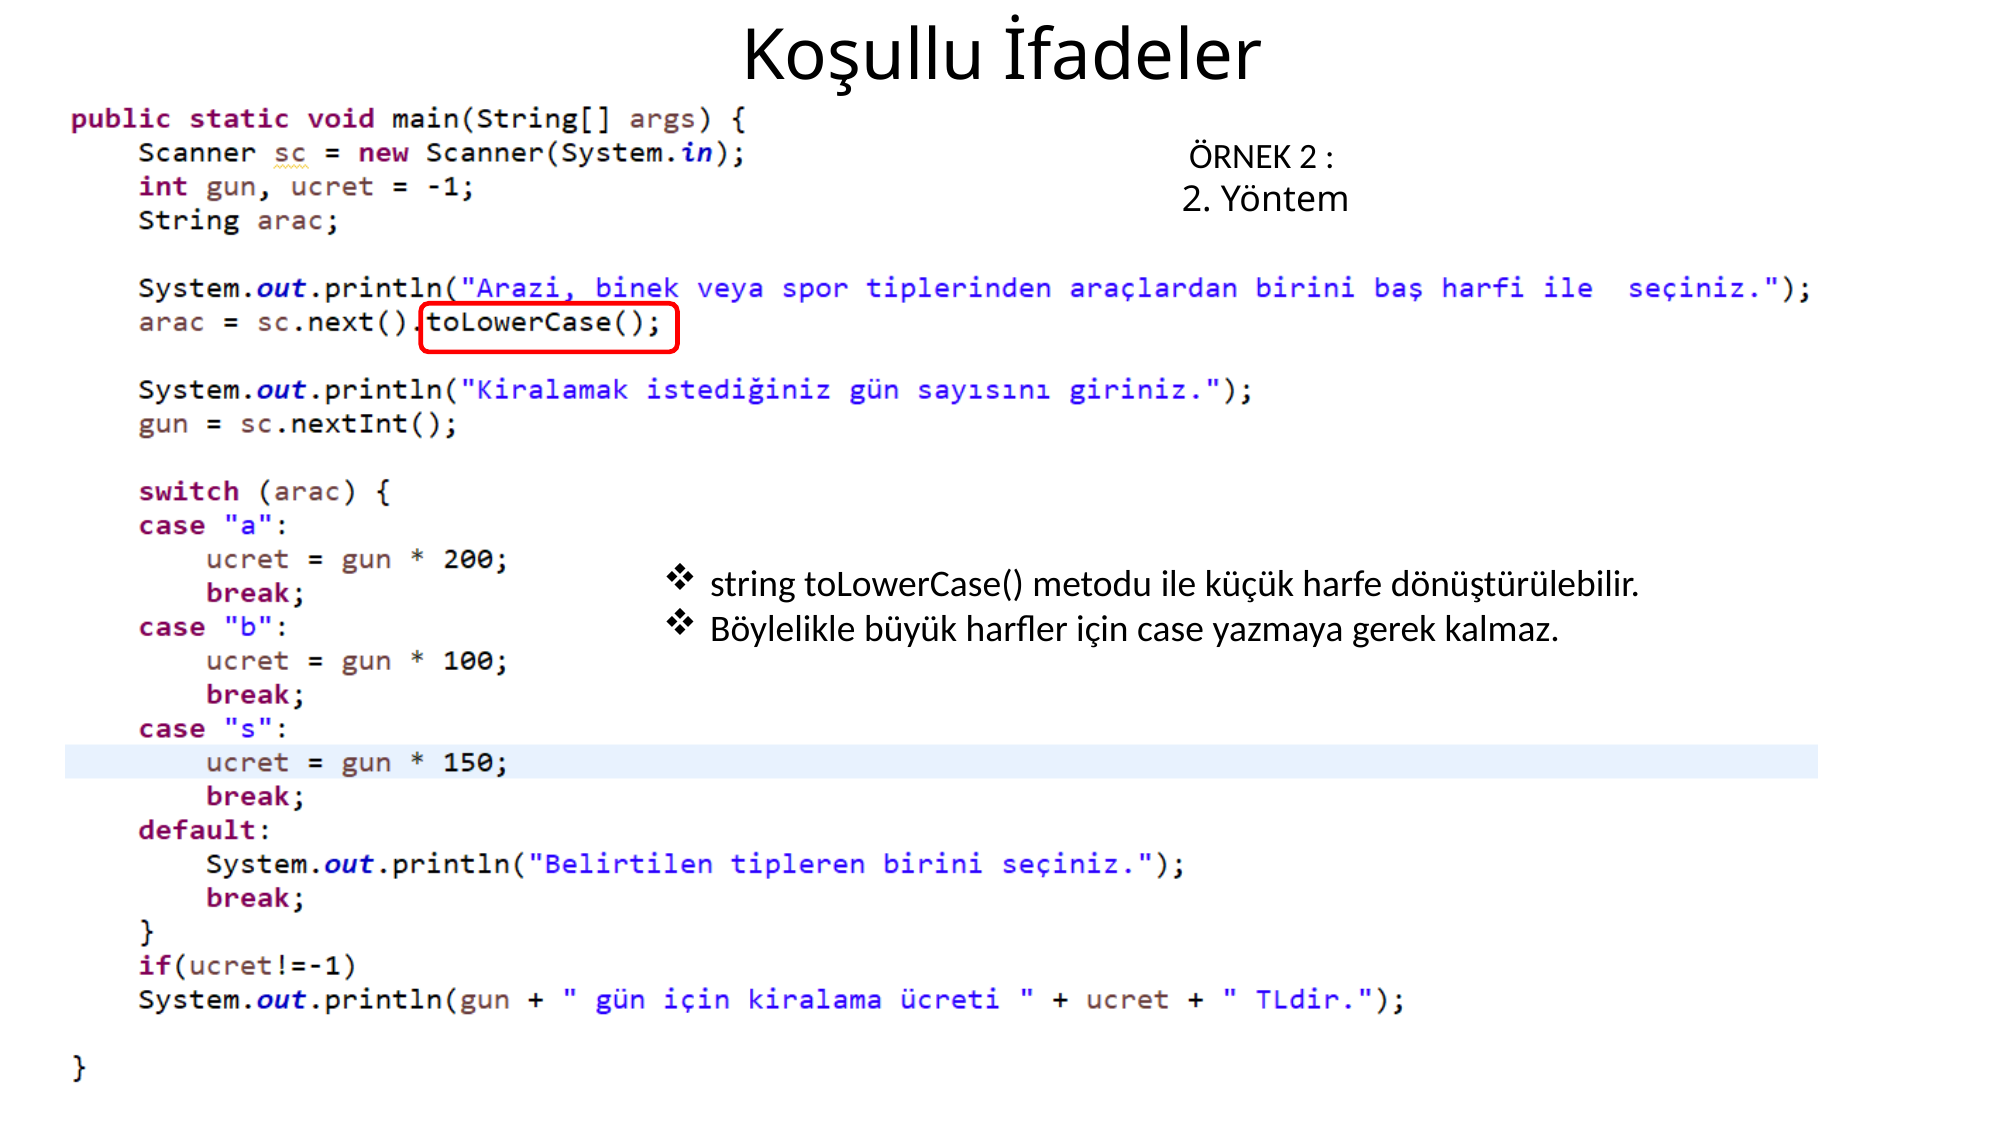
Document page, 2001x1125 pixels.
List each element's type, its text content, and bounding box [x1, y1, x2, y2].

text_box Koşullu İfadeler [677, 0, 1327, 101]
picture [65, 101, 1818, 1085]
